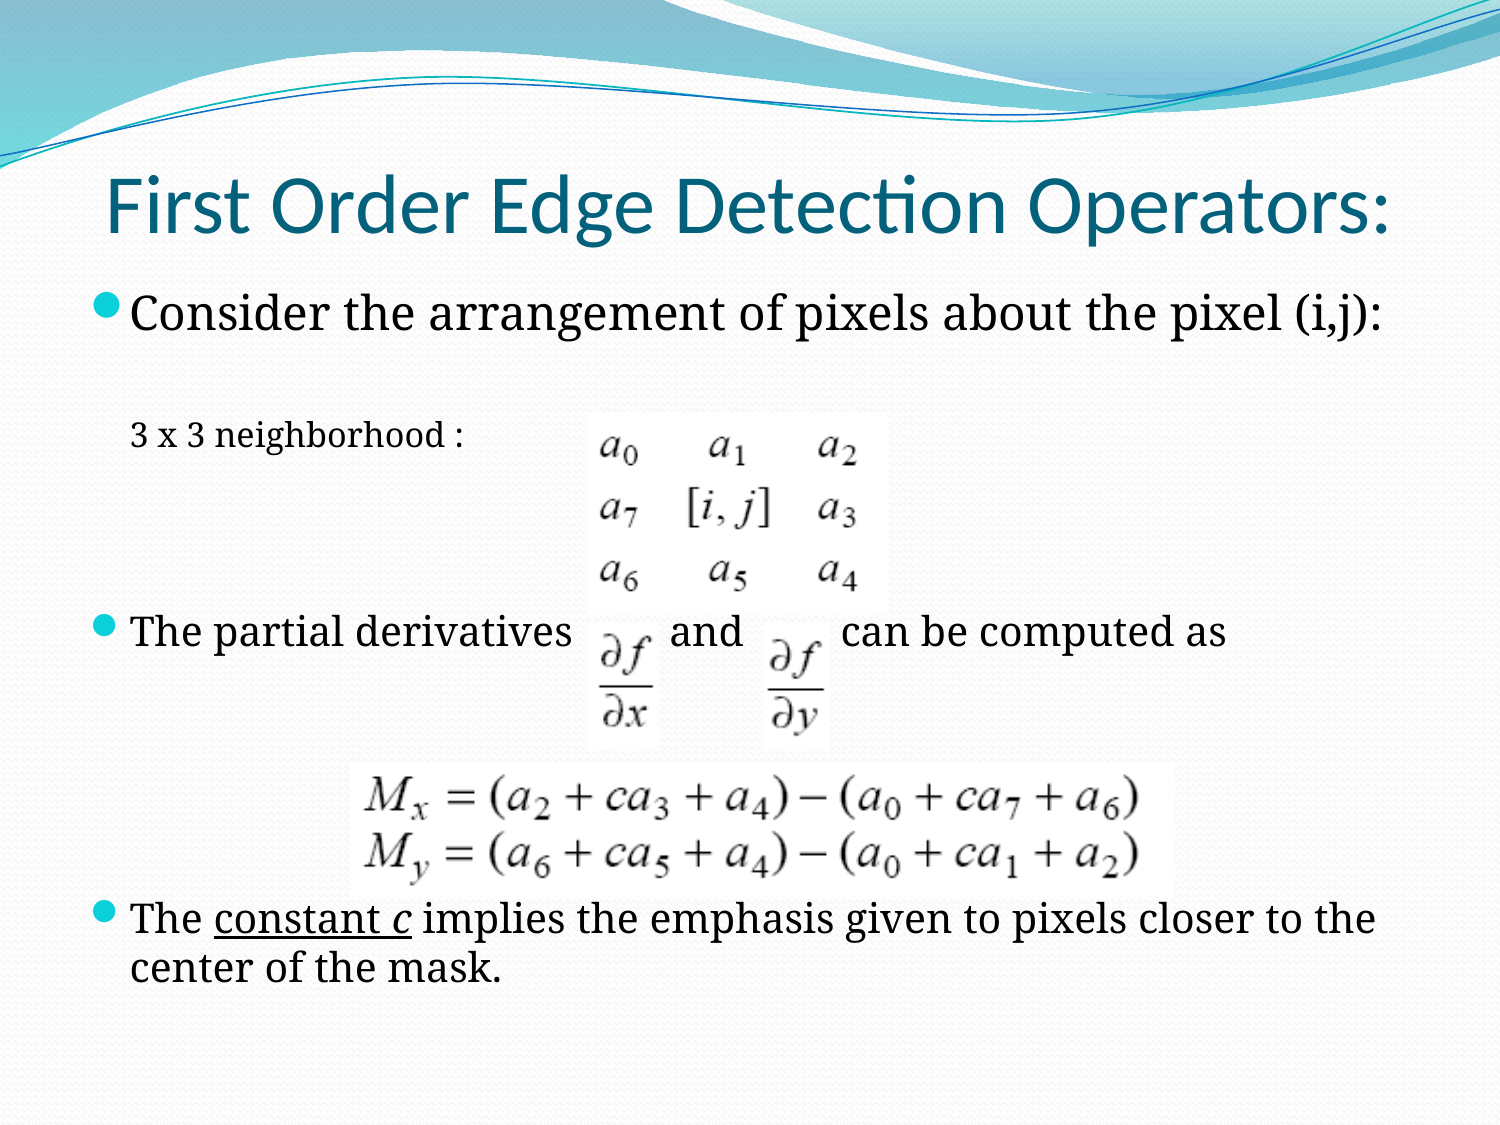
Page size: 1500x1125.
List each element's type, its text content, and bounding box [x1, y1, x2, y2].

text_box Sharpened image which is sum of (a) and (f) [758, 631, 834, 760]
table_header 7 [358, 413, 1166, 762]
title First Order Edge Detection Operators: [75, 50, 1425, 250]
picture [587, 624, 660, 751]
table_header 7 [342, 763, 1181, 912]
picture [762, 624, 831, 751]
text_box Sharpened image which is sum of (a) and (f) [583, 631, 662, 760]
list Consider the arrangement of pixels about the pixel (i,j): 3 x 3 neighborhood : The partial derivatives and can be computed as The constant c implies the emphasis given to pixels closer to the center of the mask. [75, 275, 1425, 1038]
picture [587, 412, 888, 614]
picture [349, 762, 1176, 900]
